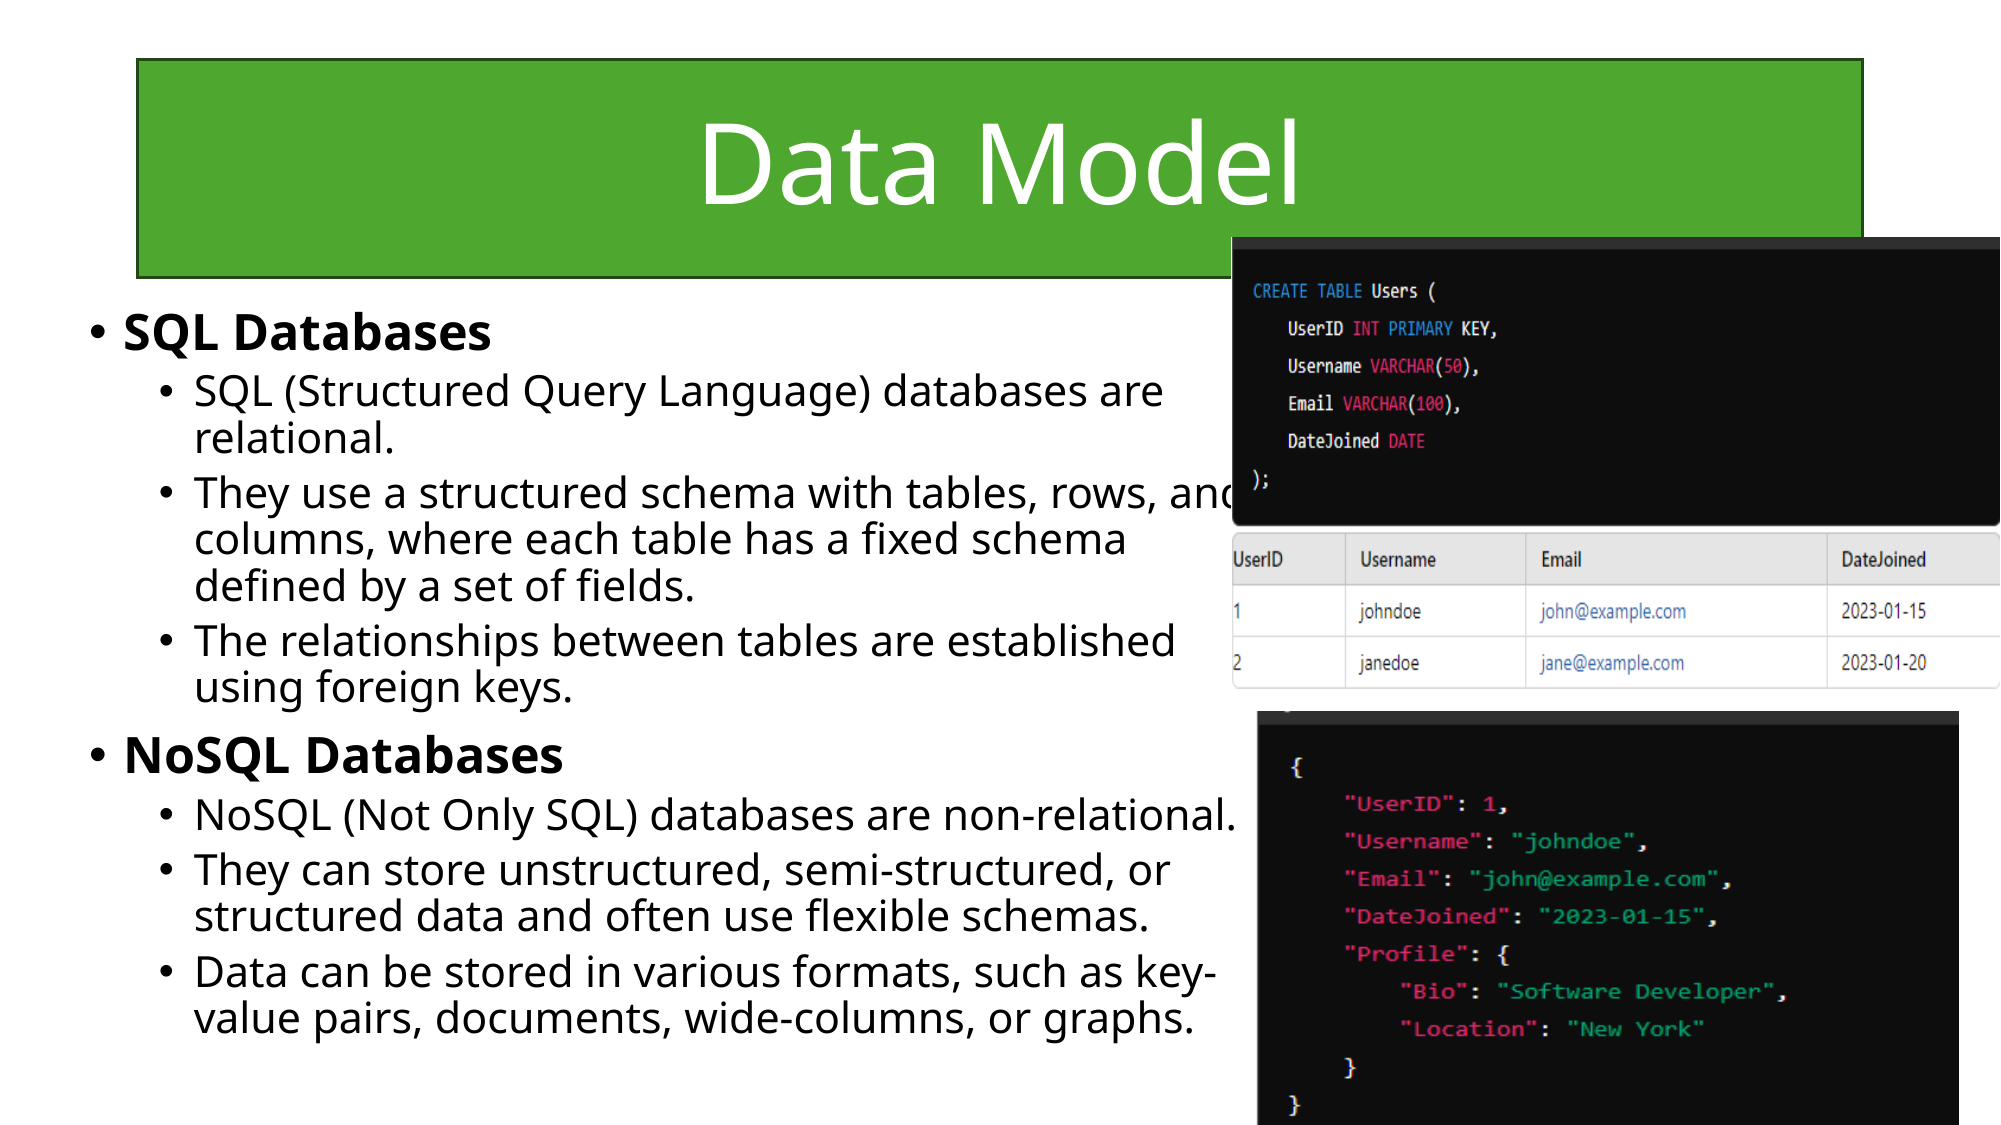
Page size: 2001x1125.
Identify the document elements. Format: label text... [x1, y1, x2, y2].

picture [1231, 236, 2000, 690]
picture [1254, 710, 1959, 1125]
list SQL Databases SQL (Structured Query Language) databases are relational. They use a structured schema with tables, rows, and columns, where each table has a fixed schema defined by a set of fields. The relationships between tables are established using foreign keys. NoSQL Databases NoSQL (Not Only SQL) databases are non-relational. They can store unstructured, semi-structured, or structured data and often use flexible schemas. Data can be stored in various formats, such as key-value pairs, documents, wide-columns, or graphs. [74, 299, 1266, 1079]
title Data Model [136, 58, 1864, 279]
